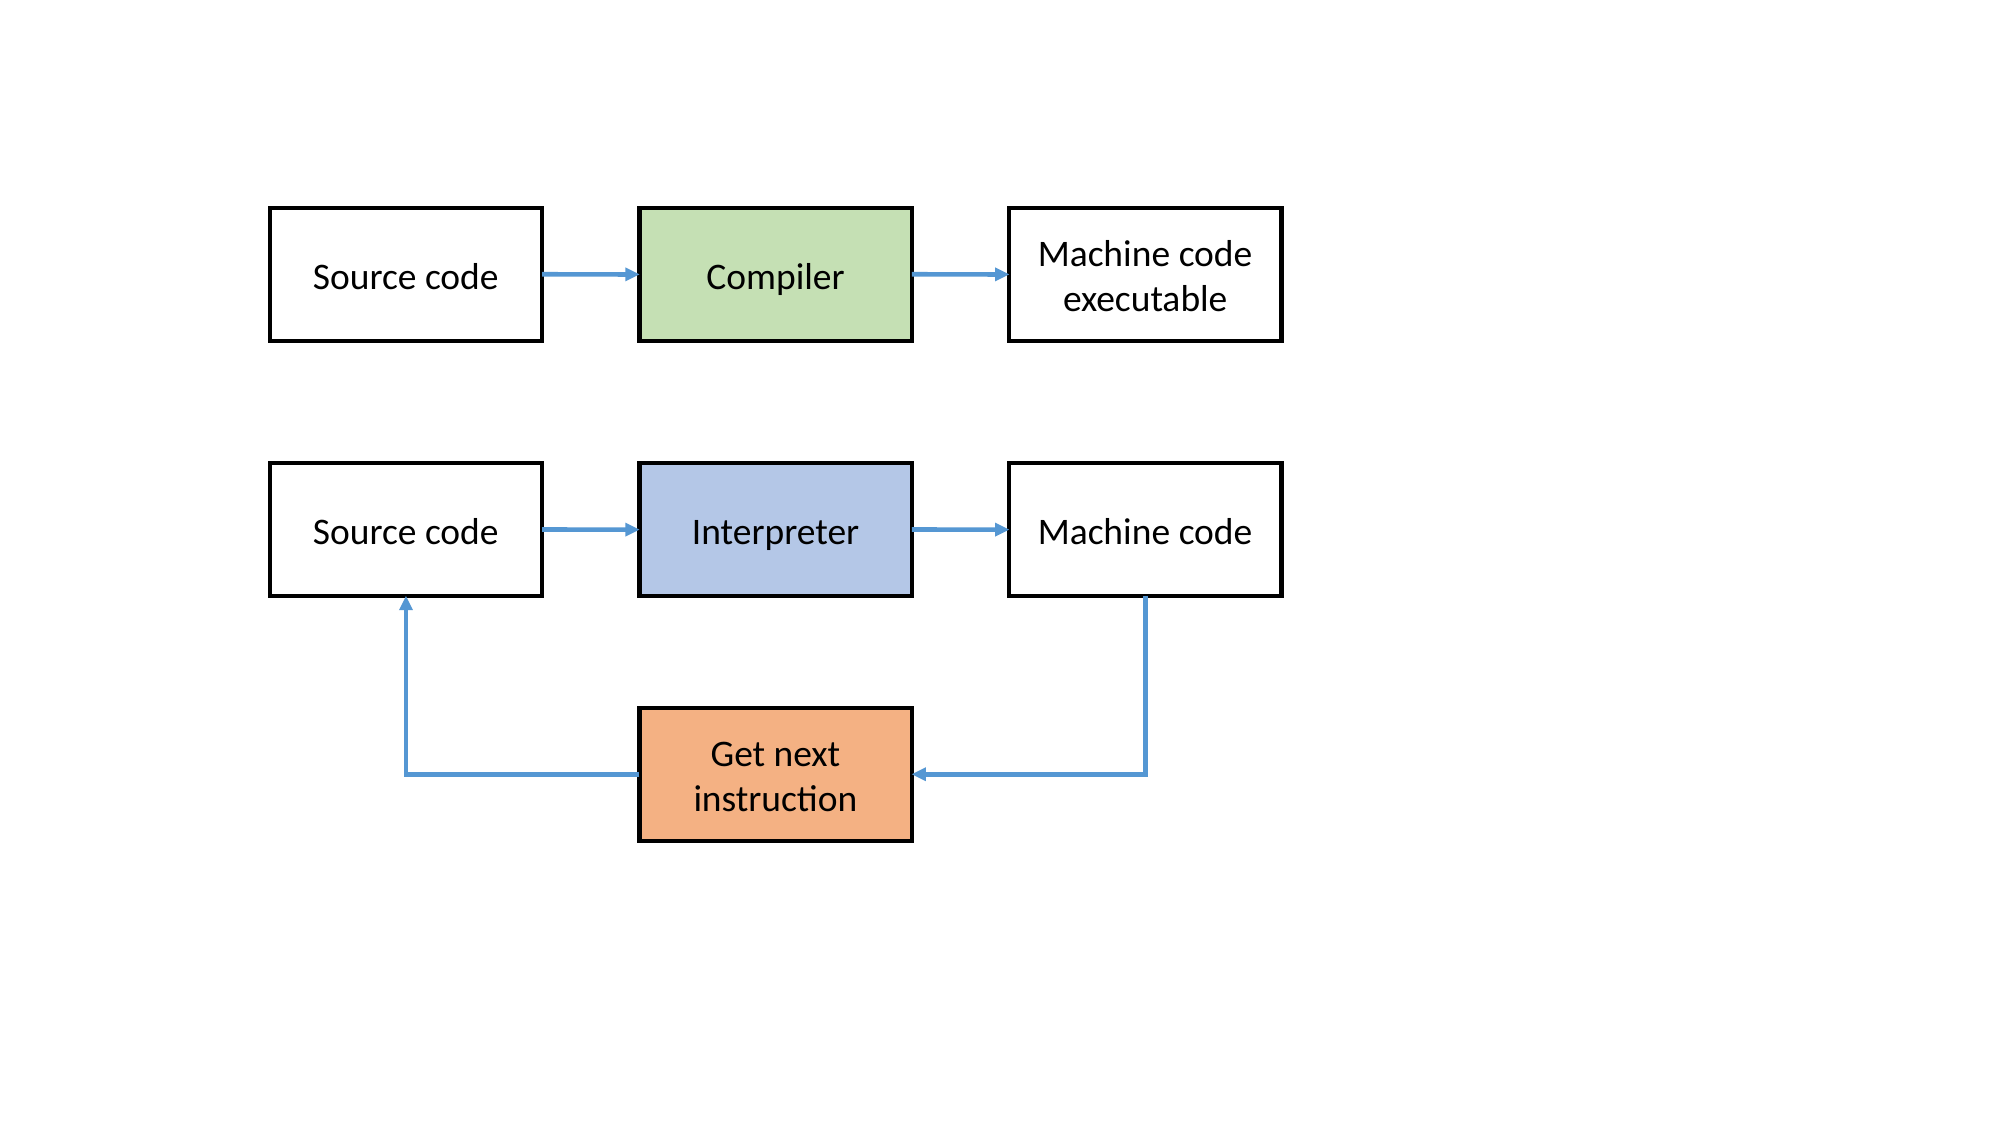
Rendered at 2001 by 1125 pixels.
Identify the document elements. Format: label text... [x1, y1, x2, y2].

text_box [911, 268, 1010, 281]
text_box Compiler [637, 206, 914, 343]
text_box Source code [268, 206, 544, 343]
text_box Machine code executable [1007, 206, 1284, 343]
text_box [269, 462, 1282, 841]
text_box [542, 268, 640, 281]
